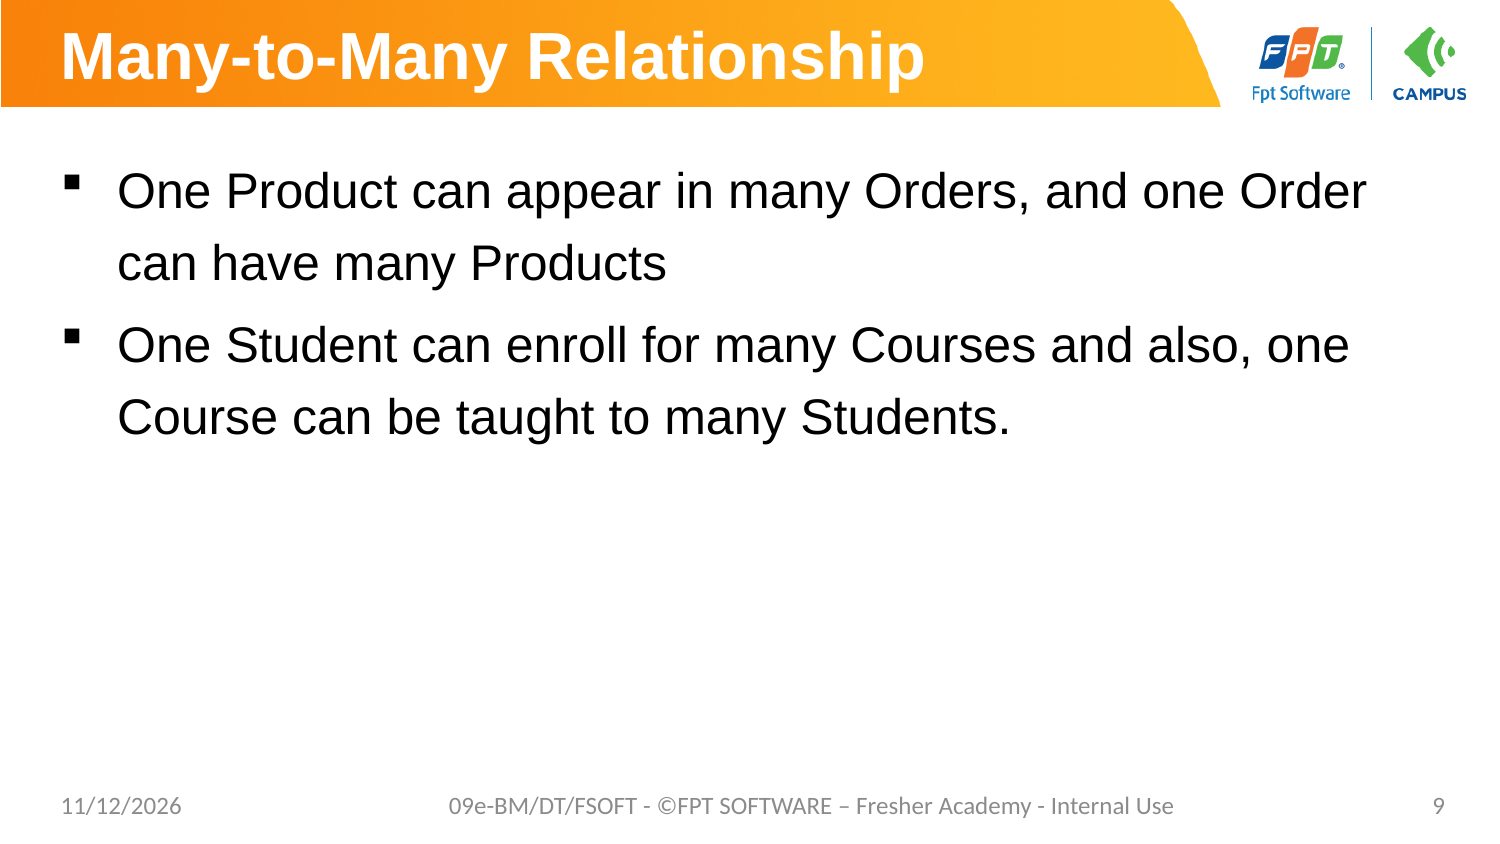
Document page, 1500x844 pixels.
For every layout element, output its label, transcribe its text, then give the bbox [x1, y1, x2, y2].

picture [1, 0, 1499, 844]
footer 09e-BM/DT/FSOFT - ©FPT SOFTWARE – Fresher Academy - Internal Use [289, 782, 1335, 827]
slide_number 9 [1350, 782, 1461, 827]
list One Product can appear in many Orders, and one Order can have many Products One Student can enroll for many Courses and also, one Course can be taught to many Students. [45, 139, 1461, 754]
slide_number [45, 782, 270, 827]
title Many-to-Many Relationship [45, 0, 1176, 106]
